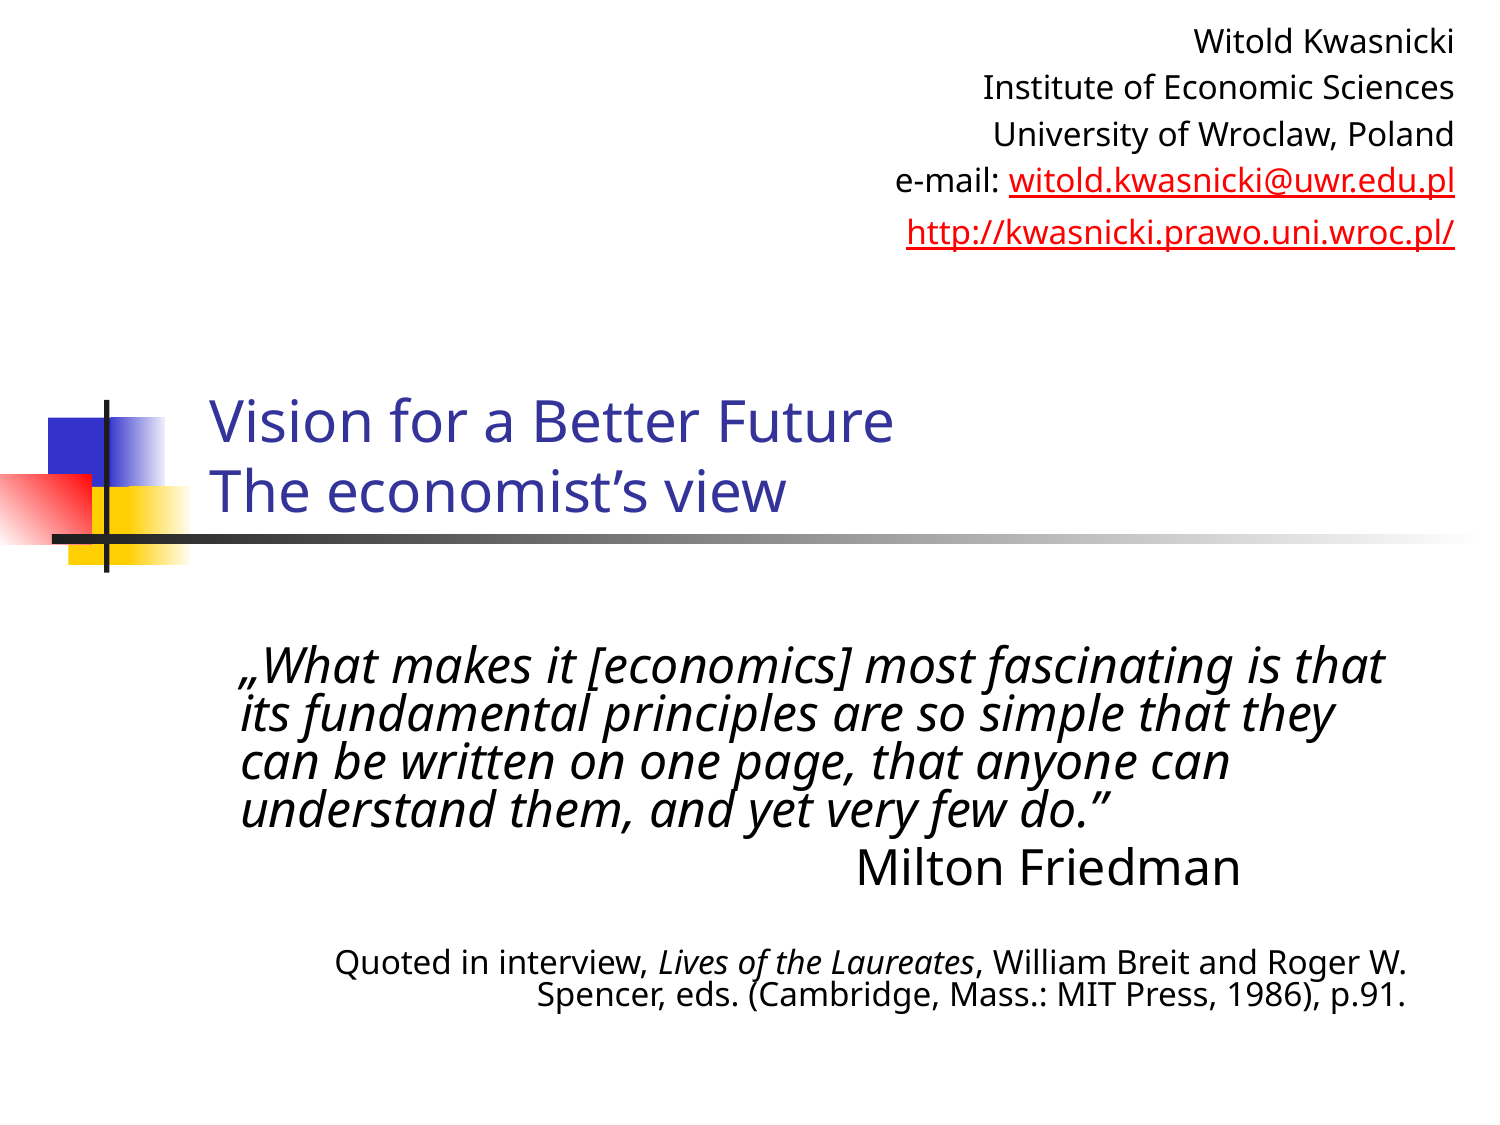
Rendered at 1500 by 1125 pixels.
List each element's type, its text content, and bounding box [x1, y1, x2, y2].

title Vision for a Better Future The economist’s view [194, 344, 1435, 532]
text_box Witold Kwasnicki Institute of Economic Sciences University of Wroclaw, Poland e-mail: witold.kwasnicki@uwr.edu.pl http://kwasnicki.prawo.uni.wroc.pl/ [820, 12, 1471, 315]
subtitle „What makes it [economics] most fascinating is that its fundamental principles are so simple that they can be written on one page, that anyone can understand them, and yet very few do.” Milton Friedman Quoted in interview, Lives of the Laureates, William Breit and Roger W. Spencer, eds. (Cambridge, Mass.: MIT Press, 1986), p.91. [225, 637, 1424, 1094]
